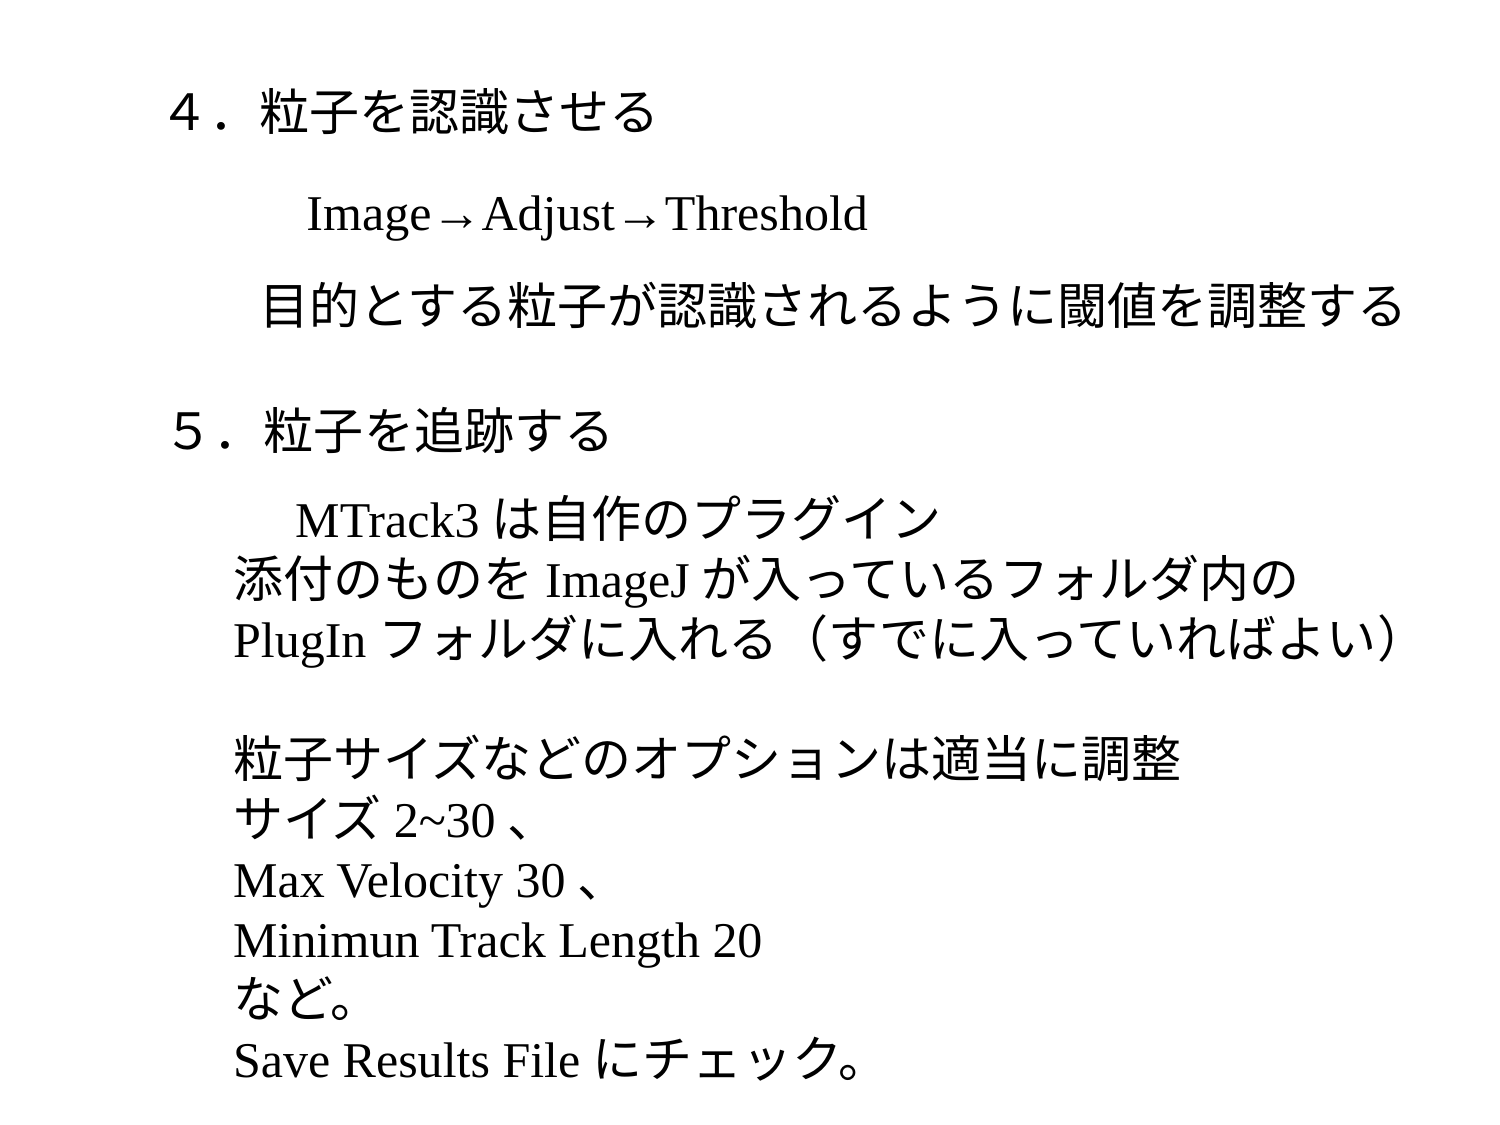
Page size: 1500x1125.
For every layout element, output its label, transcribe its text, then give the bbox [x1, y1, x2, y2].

text_box 目的とする粒子が認識されるように閾値を調整する [244, 267, 1423, 342]
text_box ４．粒子を認識させる [144, 73, 675, 148]
text_box ５．粒子を追跡する [149, 392, 629, 467]
text_box MTrack3は自作のプラグイン 添付のものをImageJが入っているフォルダ内の PlugInフォルダに入れる（すでに入っていればよい） 粒子サイズなどのオプションは適当に調整 サイズ2~30、 Max Velocity 30、 Minimun Track Length 20 など。 Save Results Fileにチェック。 [218, 479, 1442, 1095]
text_box Image→Adjust→Threshold [291, 172, 884, 248]
